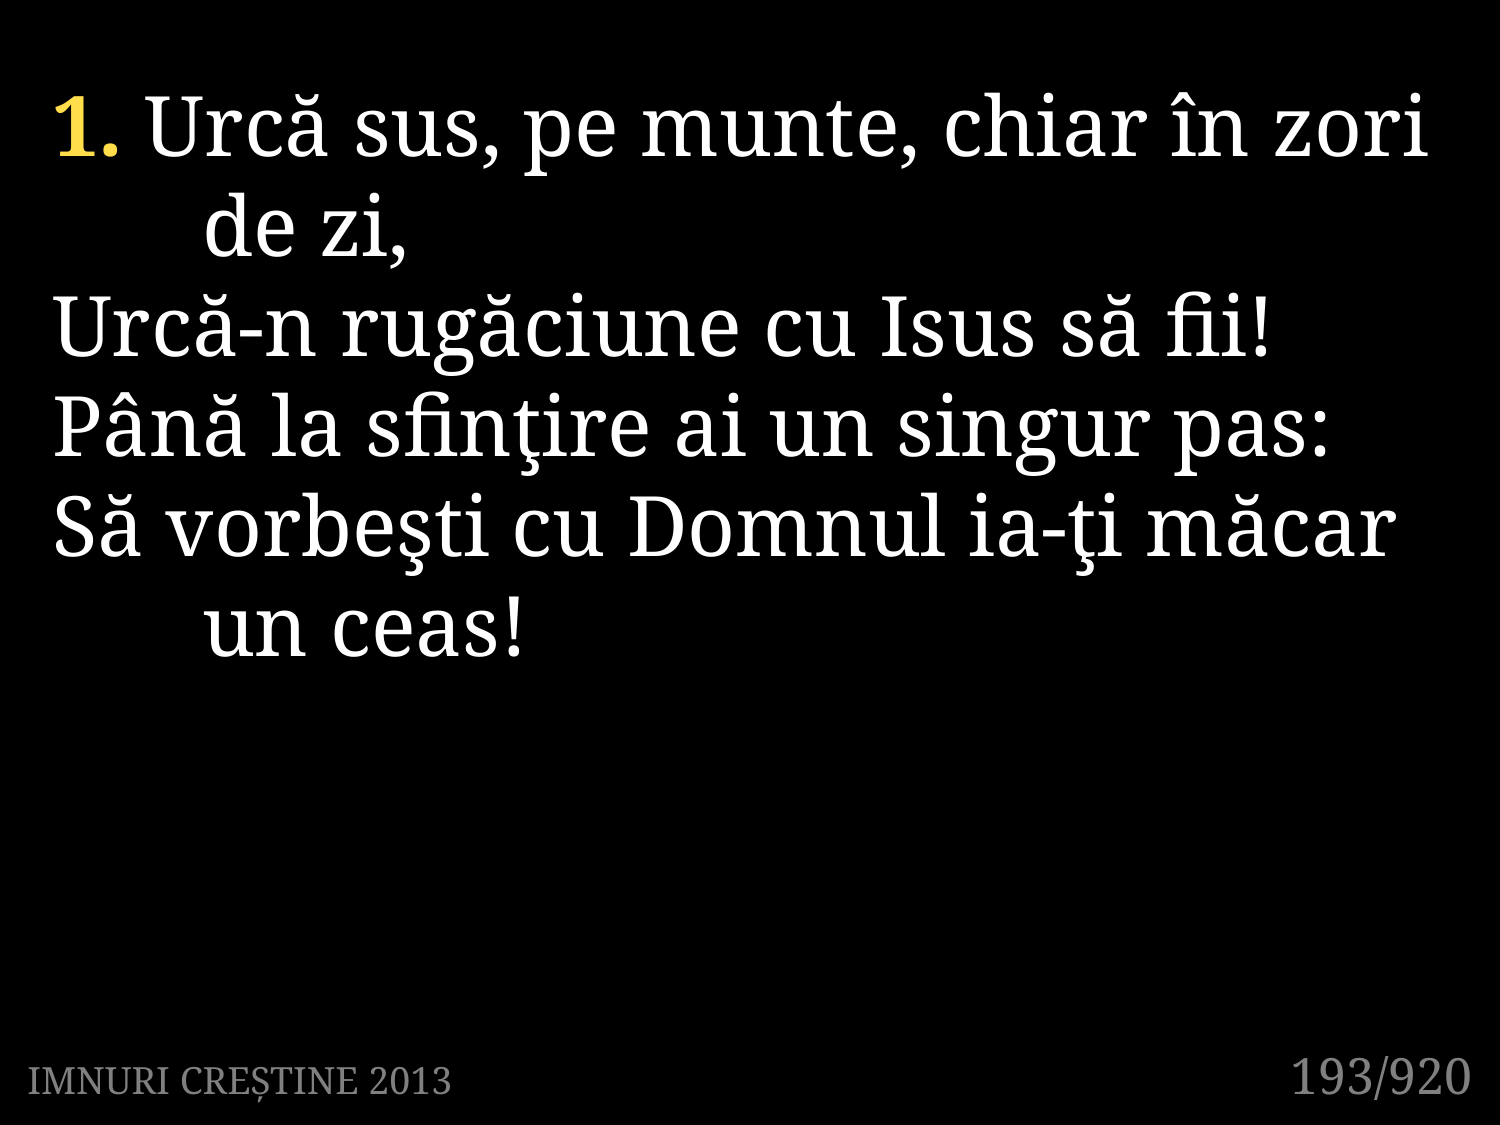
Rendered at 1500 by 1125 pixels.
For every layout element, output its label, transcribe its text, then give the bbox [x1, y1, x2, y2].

text_box 193/920 [637, 1037, 1488, 1113]
text_box 1. Urcă sus, pe munte, chiar în zori de zi, Urcă-n rugăciune cu Isus să fii! Până la sfinţire ai un singur pas: Să vorbeşti cu Domnul ia-ţi măcar un ceas! [37, 65, 1500, 681]
text_box IMNURI CREȘTINE 2013 [12, 1049, 637, 1110]
